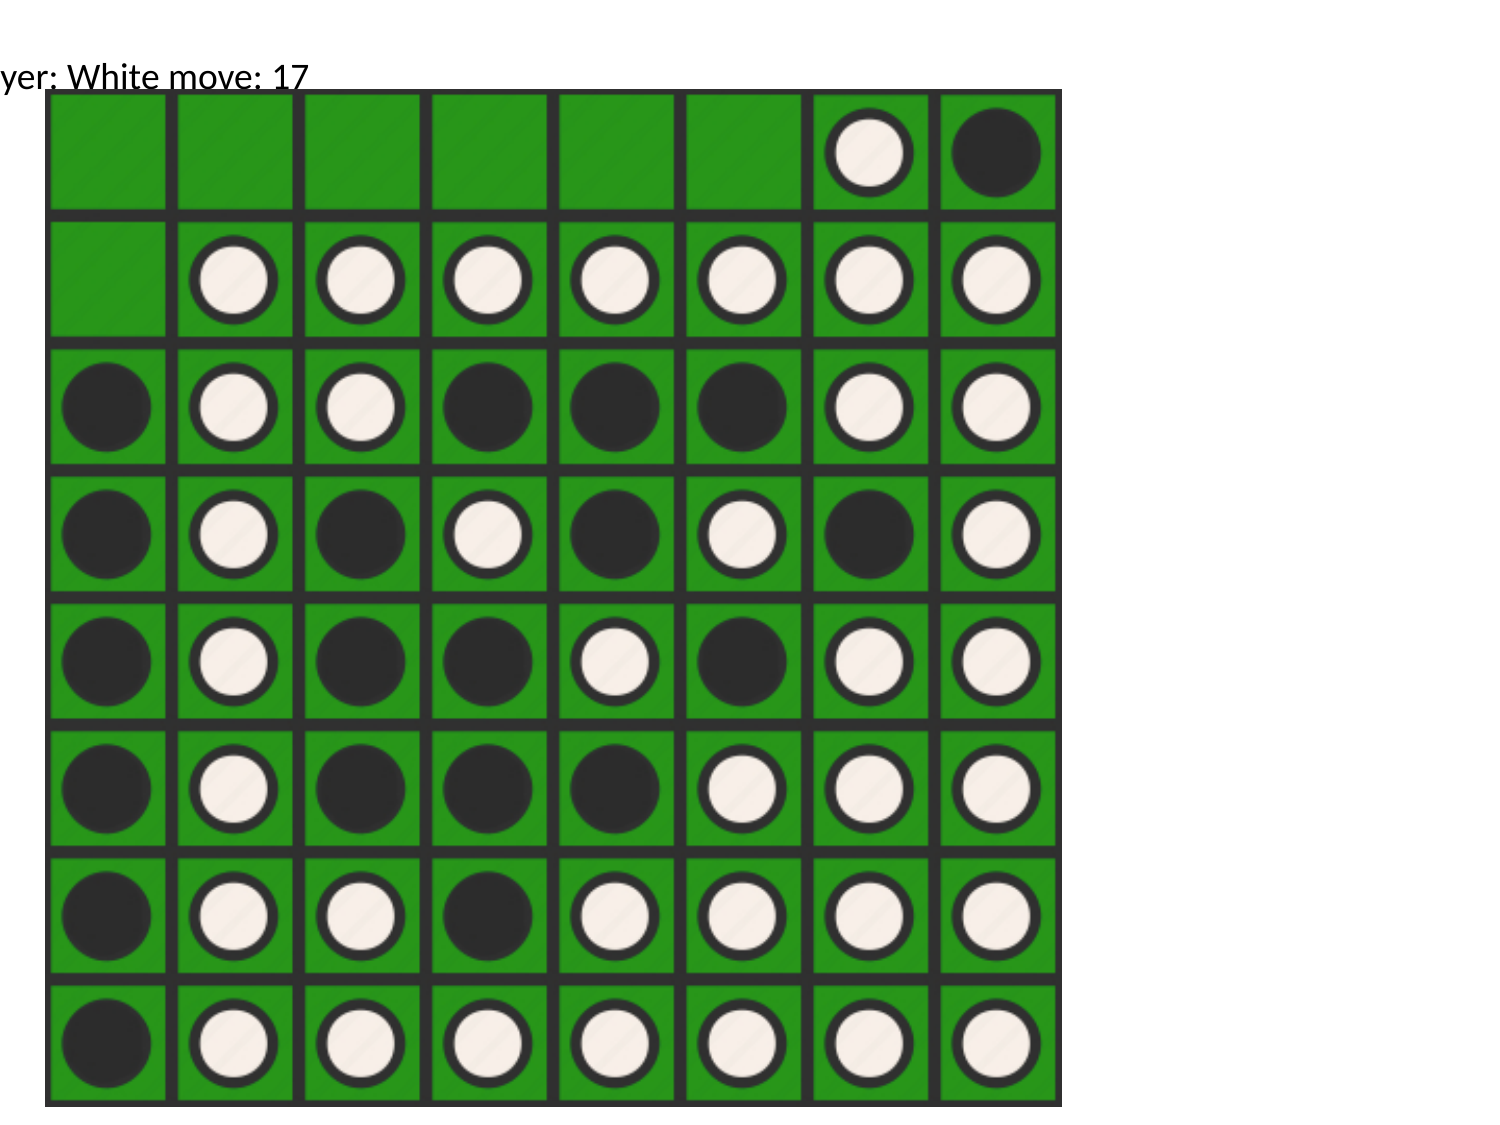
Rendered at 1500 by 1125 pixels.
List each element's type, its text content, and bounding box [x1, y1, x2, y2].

text_box turn: 54 player: White move: 17 [0, 44, 325, 105]
picture [44, 89, 1062, 1107]
